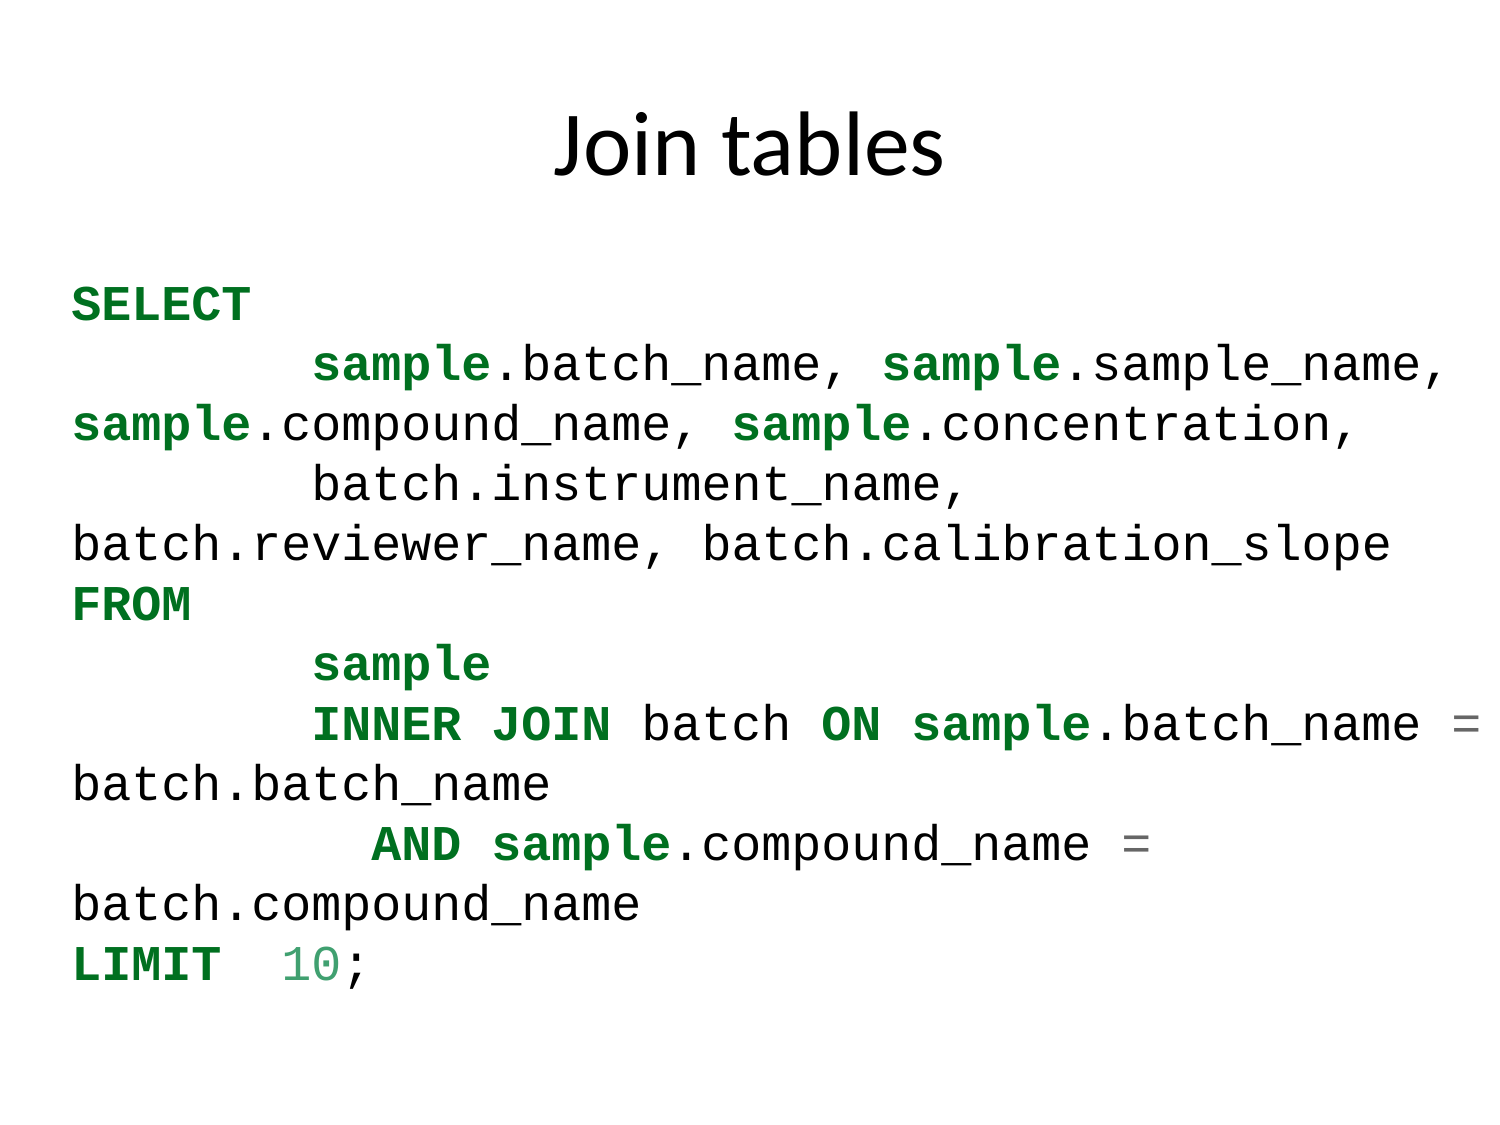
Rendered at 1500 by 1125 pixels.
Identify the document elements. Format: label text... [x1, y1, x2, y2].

list SELECT sample.batch_name, sample.sample_name, sample.compound_name, sample.concentration, batch.instrument_name, batch.reviewer_name, batch.calibration_slope FROM sample INNER JOIN batch ON sample.batch_name = batch.batch_name AND sample.compound_name = batch.compound_name LIMIT 10; [0, 262, 1500, 1125]
title Join tables [75, 45, 1425, 233]
